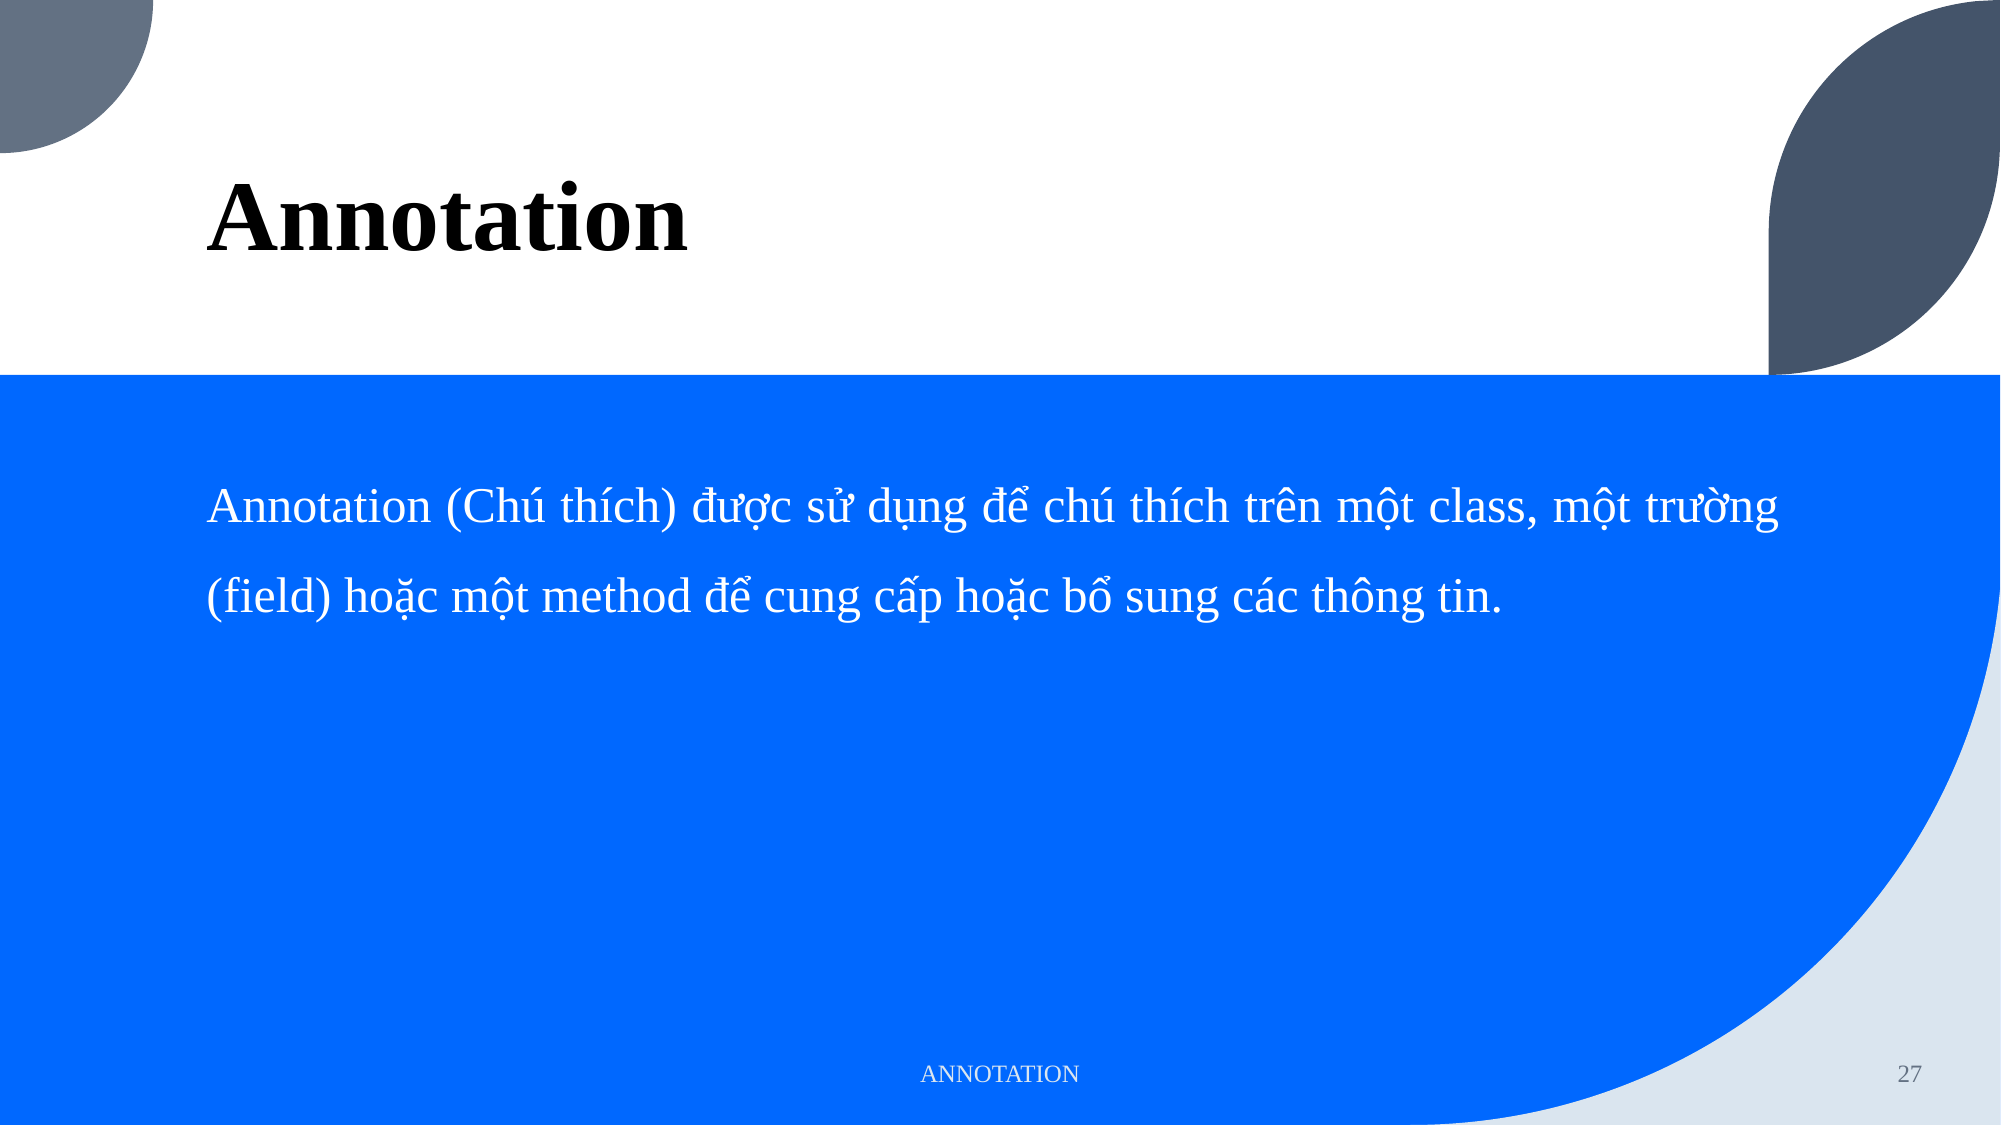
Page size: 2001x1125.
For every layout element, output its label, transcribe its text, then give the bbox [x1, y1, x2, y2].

title Annotation [191, 22, 1796, 280]
slide_number 27 [1674, 1042, 1938, 1103]
footer ANNOTATION [662, 1042, 1338, 1103]
list Annotation (Chú thích) được sử dụng để chú thích trên một class, một trường (field) hoặc một method để cung cấp hoặc bổ sung các thông tin. [191, 435, 1796, 999]
